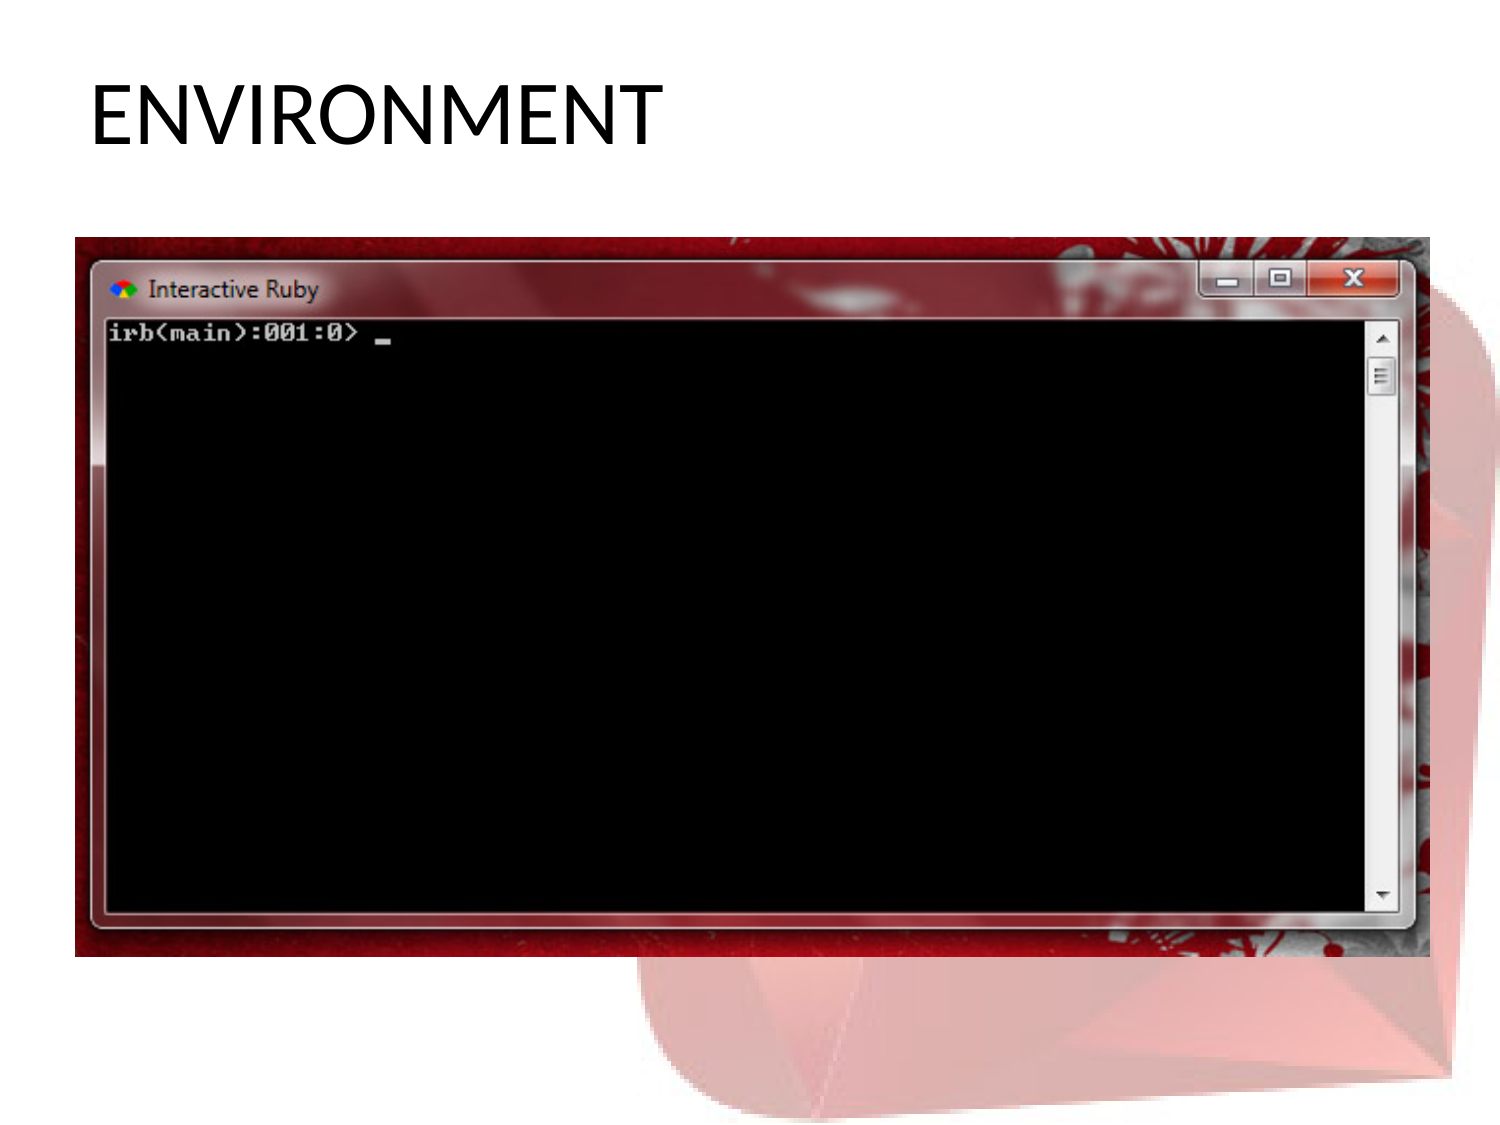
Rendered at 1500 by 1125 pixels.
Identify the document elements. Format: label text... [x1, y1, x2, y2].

picture [74, 237, 1500, 1123]
title ENVIRONMENT [75, 45, 1425, 233]
